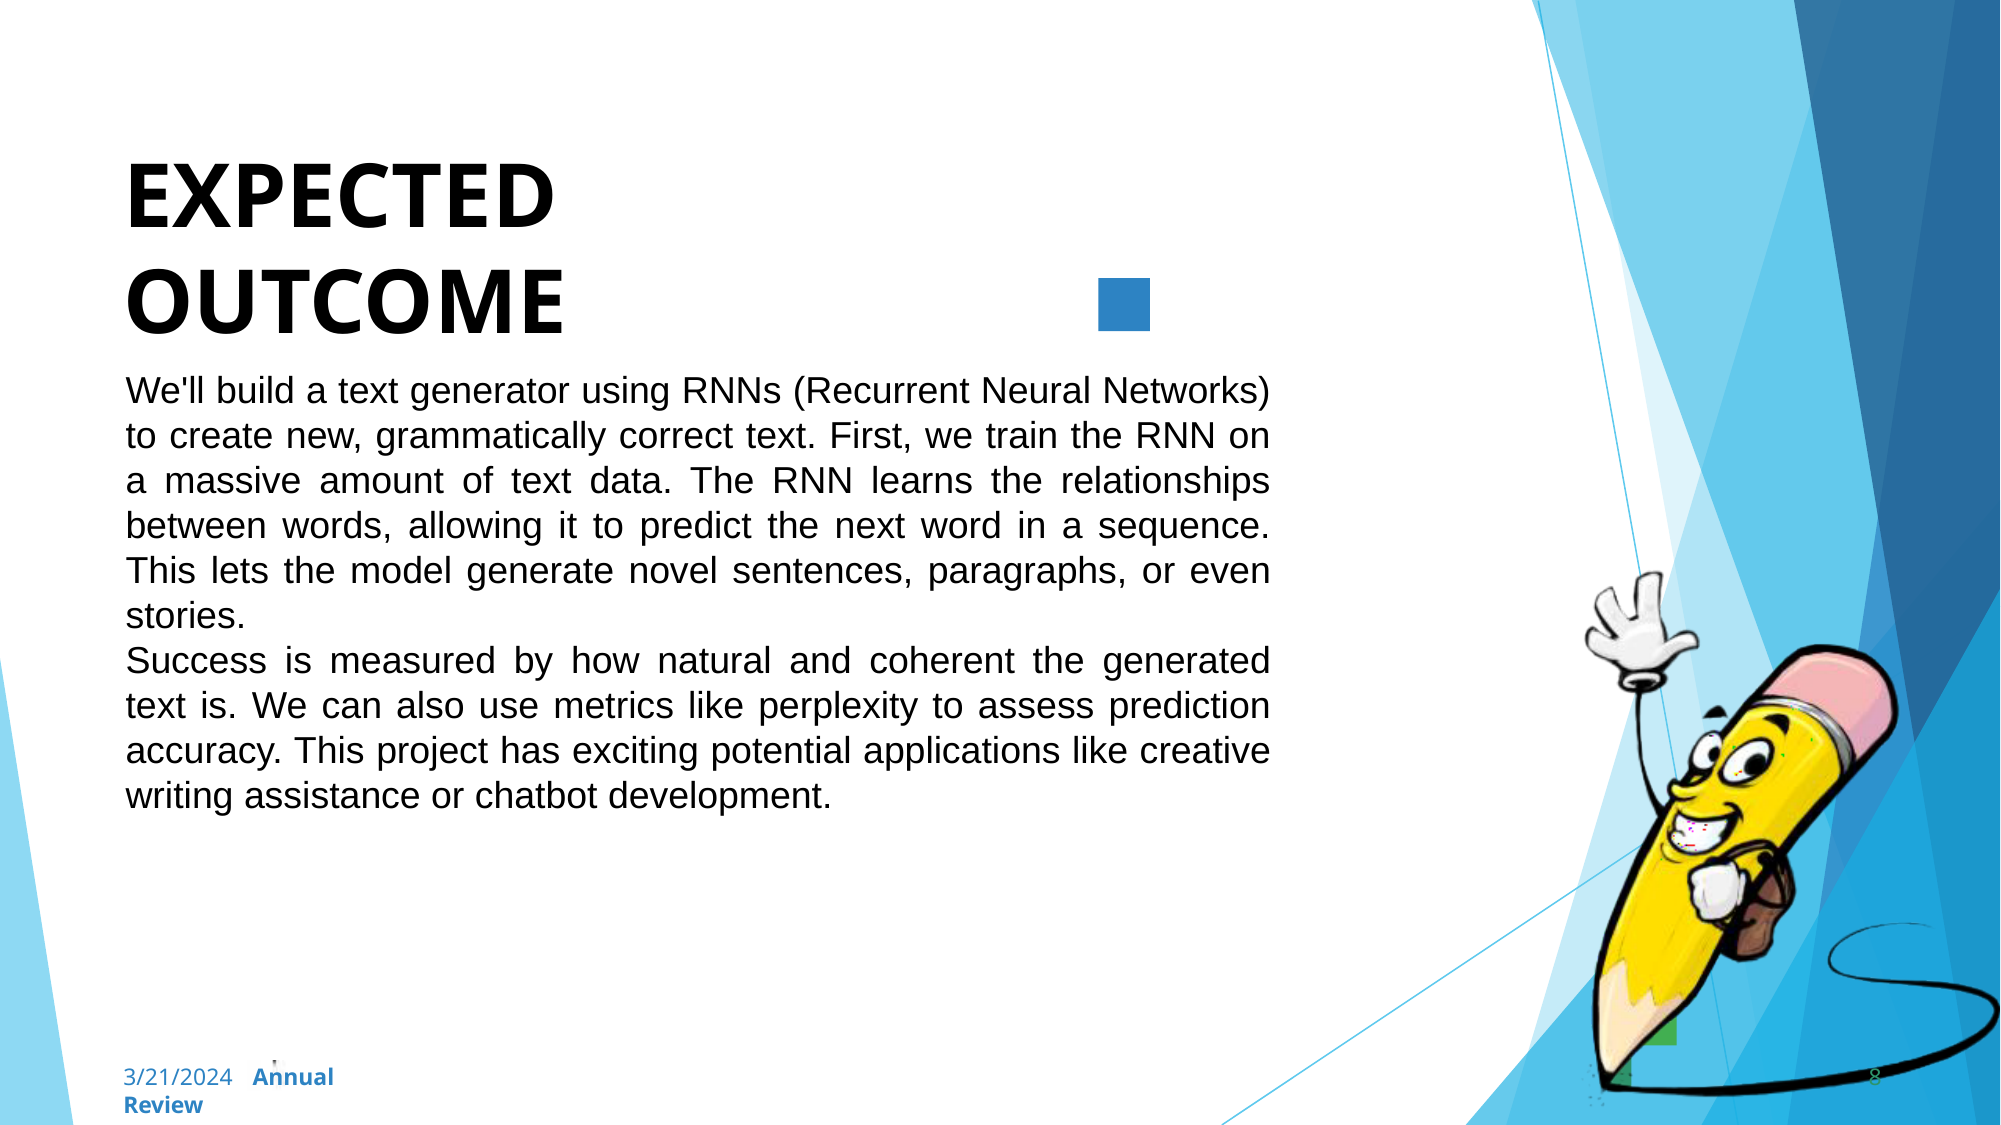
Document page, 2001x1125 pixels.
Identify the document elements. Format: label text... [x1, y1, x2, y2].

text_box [1487, 524, 2000, 1125]
title EXPECTED OUTCOME [121, 136, 985, 352]
text_box [1098, 278, 1150, 332]
text_box We'll build a text generator using RNNs (Recurrent Neural Networks) to create new, grammatically correct text. First, we train the RNN on a massive amount of text data. The RNN learns the relationships between words, allowing it to predict the next word in a sequence. This lets the model generate novel sentences, paragraphs, or even stories. Success is measured by how natural and coherent the generated text is. We can also use metrics like perplexity to assess prediction accuracy. This project has exciting potential applications like creative writing assistance or chatbot development. [110, 358, 1286, 869]
picture [110, 1060, 463, 1094]
text_box 3/21/2024 Annual Review [121, 1103, 417, 1118]
